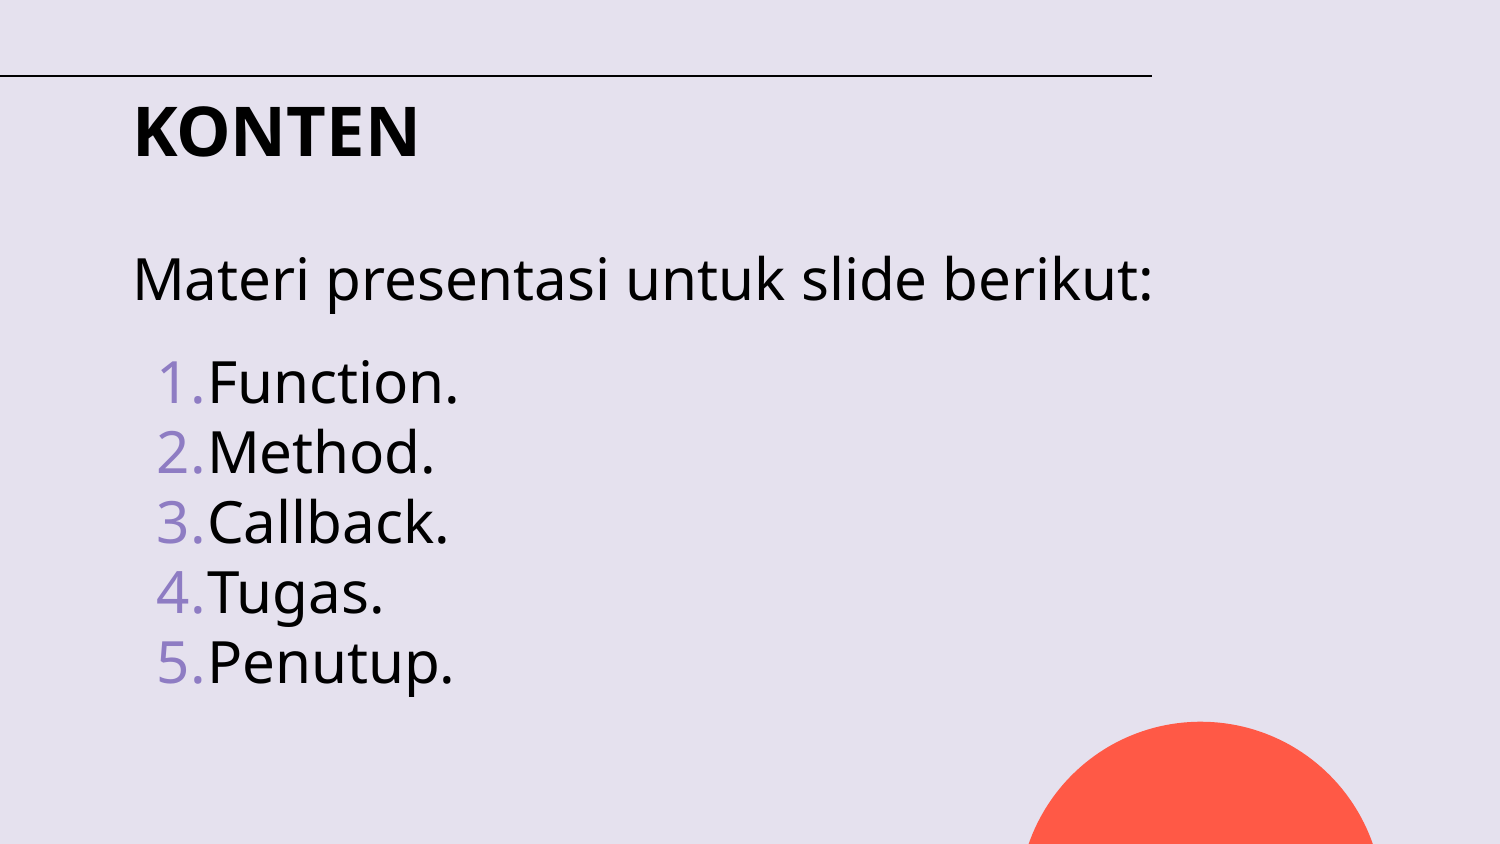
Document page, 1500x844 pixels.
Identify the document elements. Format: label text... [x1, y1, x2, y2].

title KONTEN [116, 72, 1383, 167]
list Materi presentasi untuk slide berikut: Function. Method. Callback. Tugas. Penutup. [116, 226, 1383, 794]
